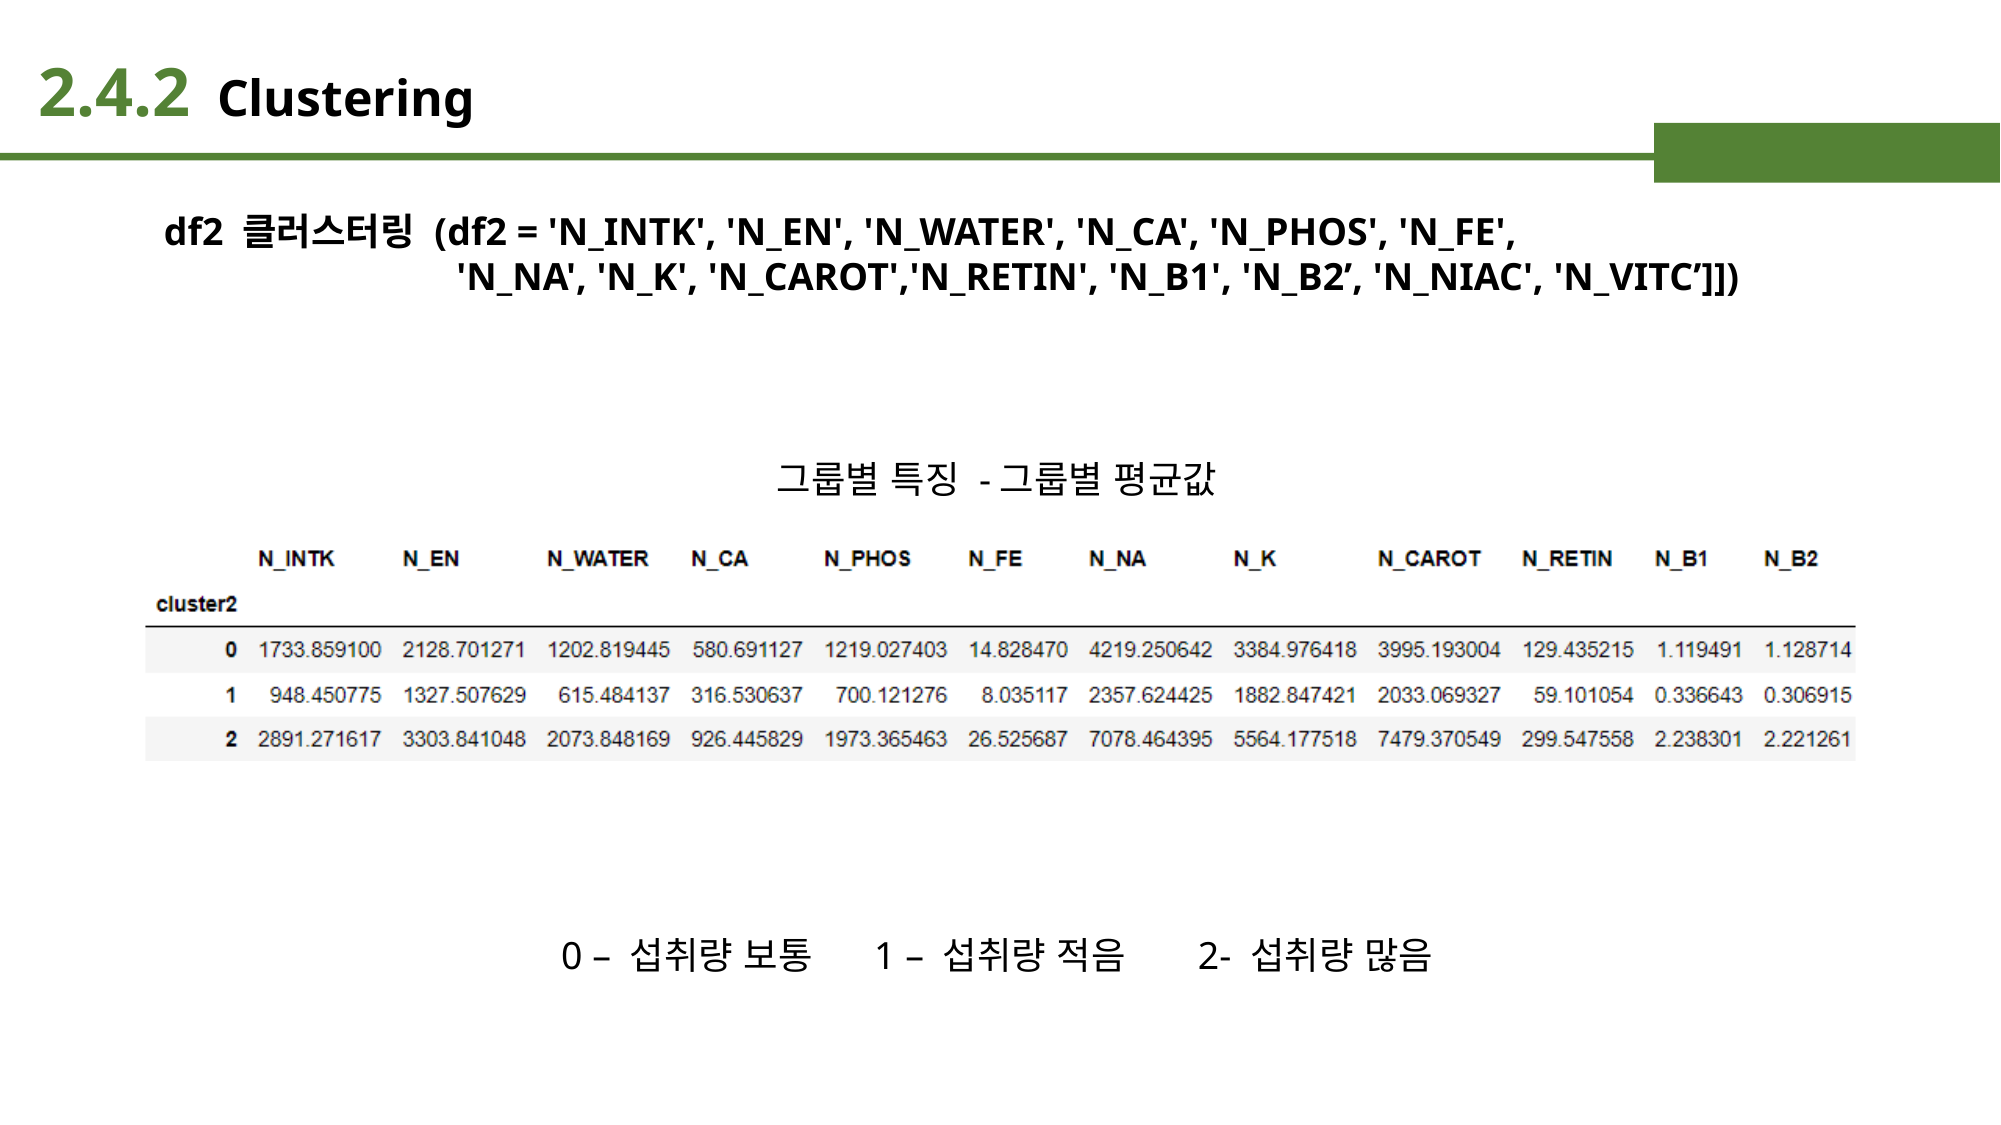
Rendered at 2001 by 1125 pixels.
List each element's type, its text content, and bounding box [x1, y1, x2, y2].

text_box [1653, 122, 2000, 184]
text_box df2 클러스터링 (df2 = 'N_INTK', 'N_EN', 'N_WATER', 'N_CA', 'N_PHOS', 'N_FE', 'N_NA', 'N_K', 'N_CAROT','N_RETIN', 'N_B1', 'N_B2’, 'N_NIAC', 'N_VITC’]]) [149, 200, 1952, 351]
text_box 2.4.2 Clustering [23, 2, 1024, 138]
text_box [141, 448, 1859, 761]
text_box [0, 152, 1653, 161]
text_box 0 – 섭취량 보통 1 – 섭취량 적음 2- 섭취량 많음 [350, 924, 1655, 984]
